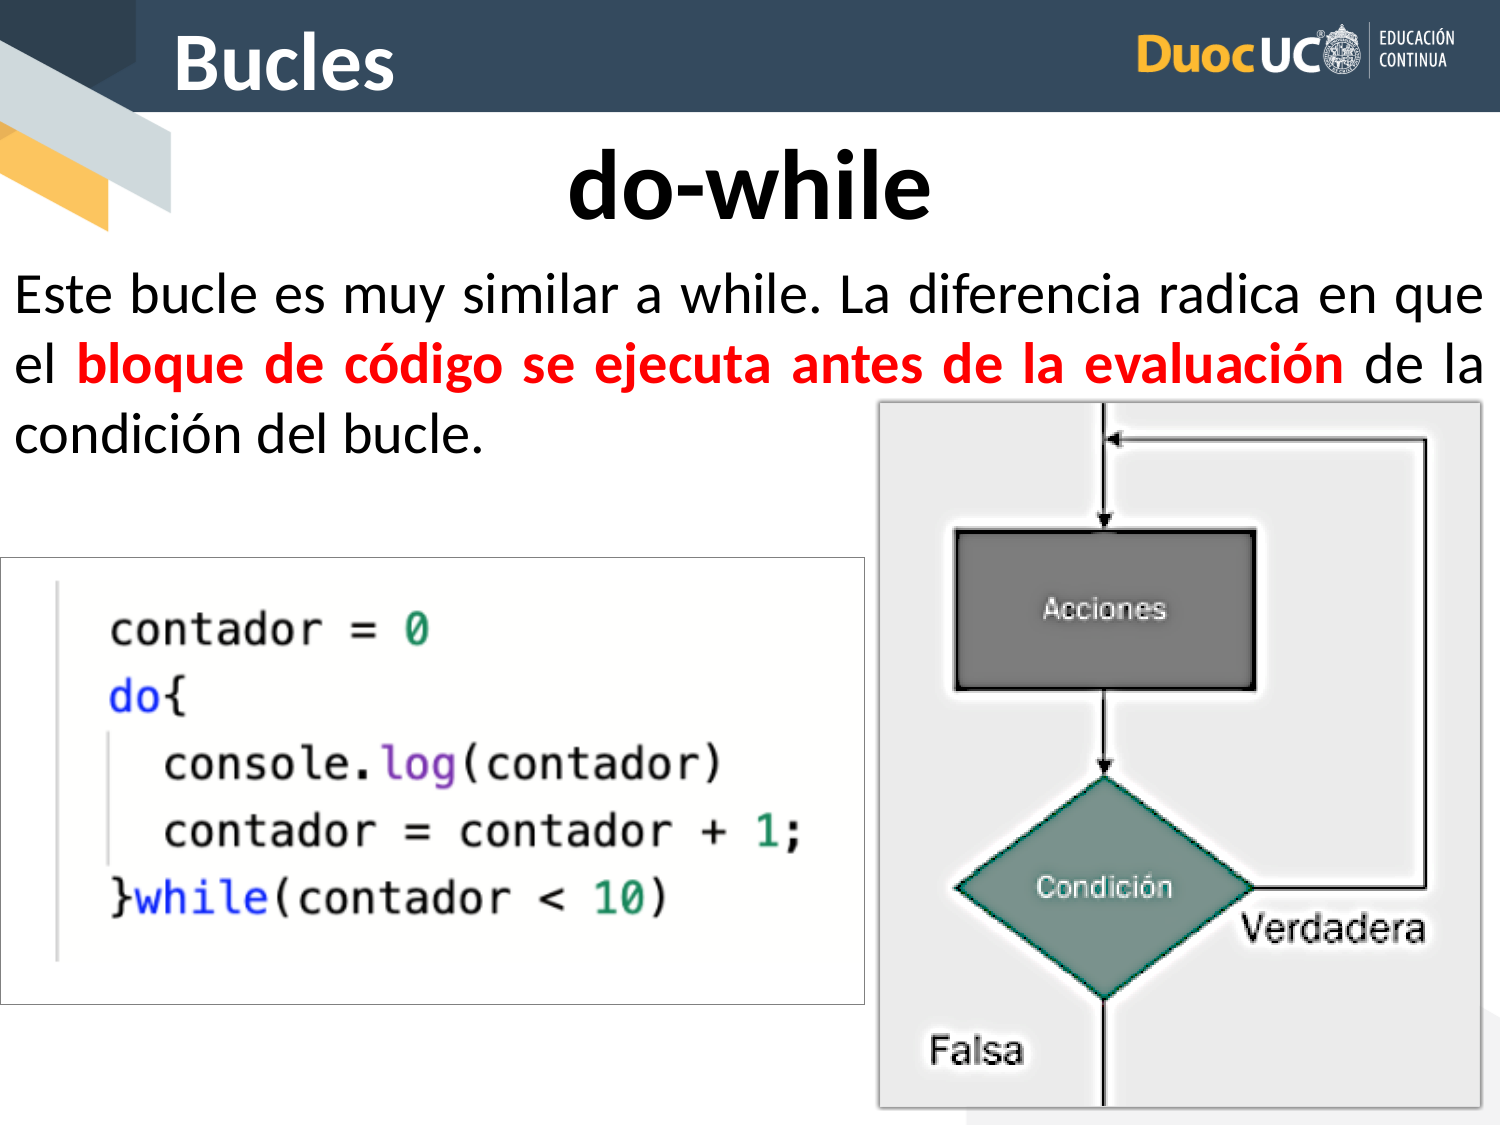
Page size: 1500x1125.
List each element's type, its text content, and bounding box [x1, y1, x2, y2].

picture [0, 473, 1500, 1125]
text_box Este bucle es muy similar a while. La diferencia radica en que el bloque de código se ejecuta antes de la evaluación de la condición del bucle. [0, 247, 1500, 473]
picture [879, 402, 1479, 1106]
text_box do-while [0, 112, 1500, 247]
text_box Bucles [158, 0, 446, 112]
picture [446, 0, 1500, 112]
picture [0, 0, 158, 112]
